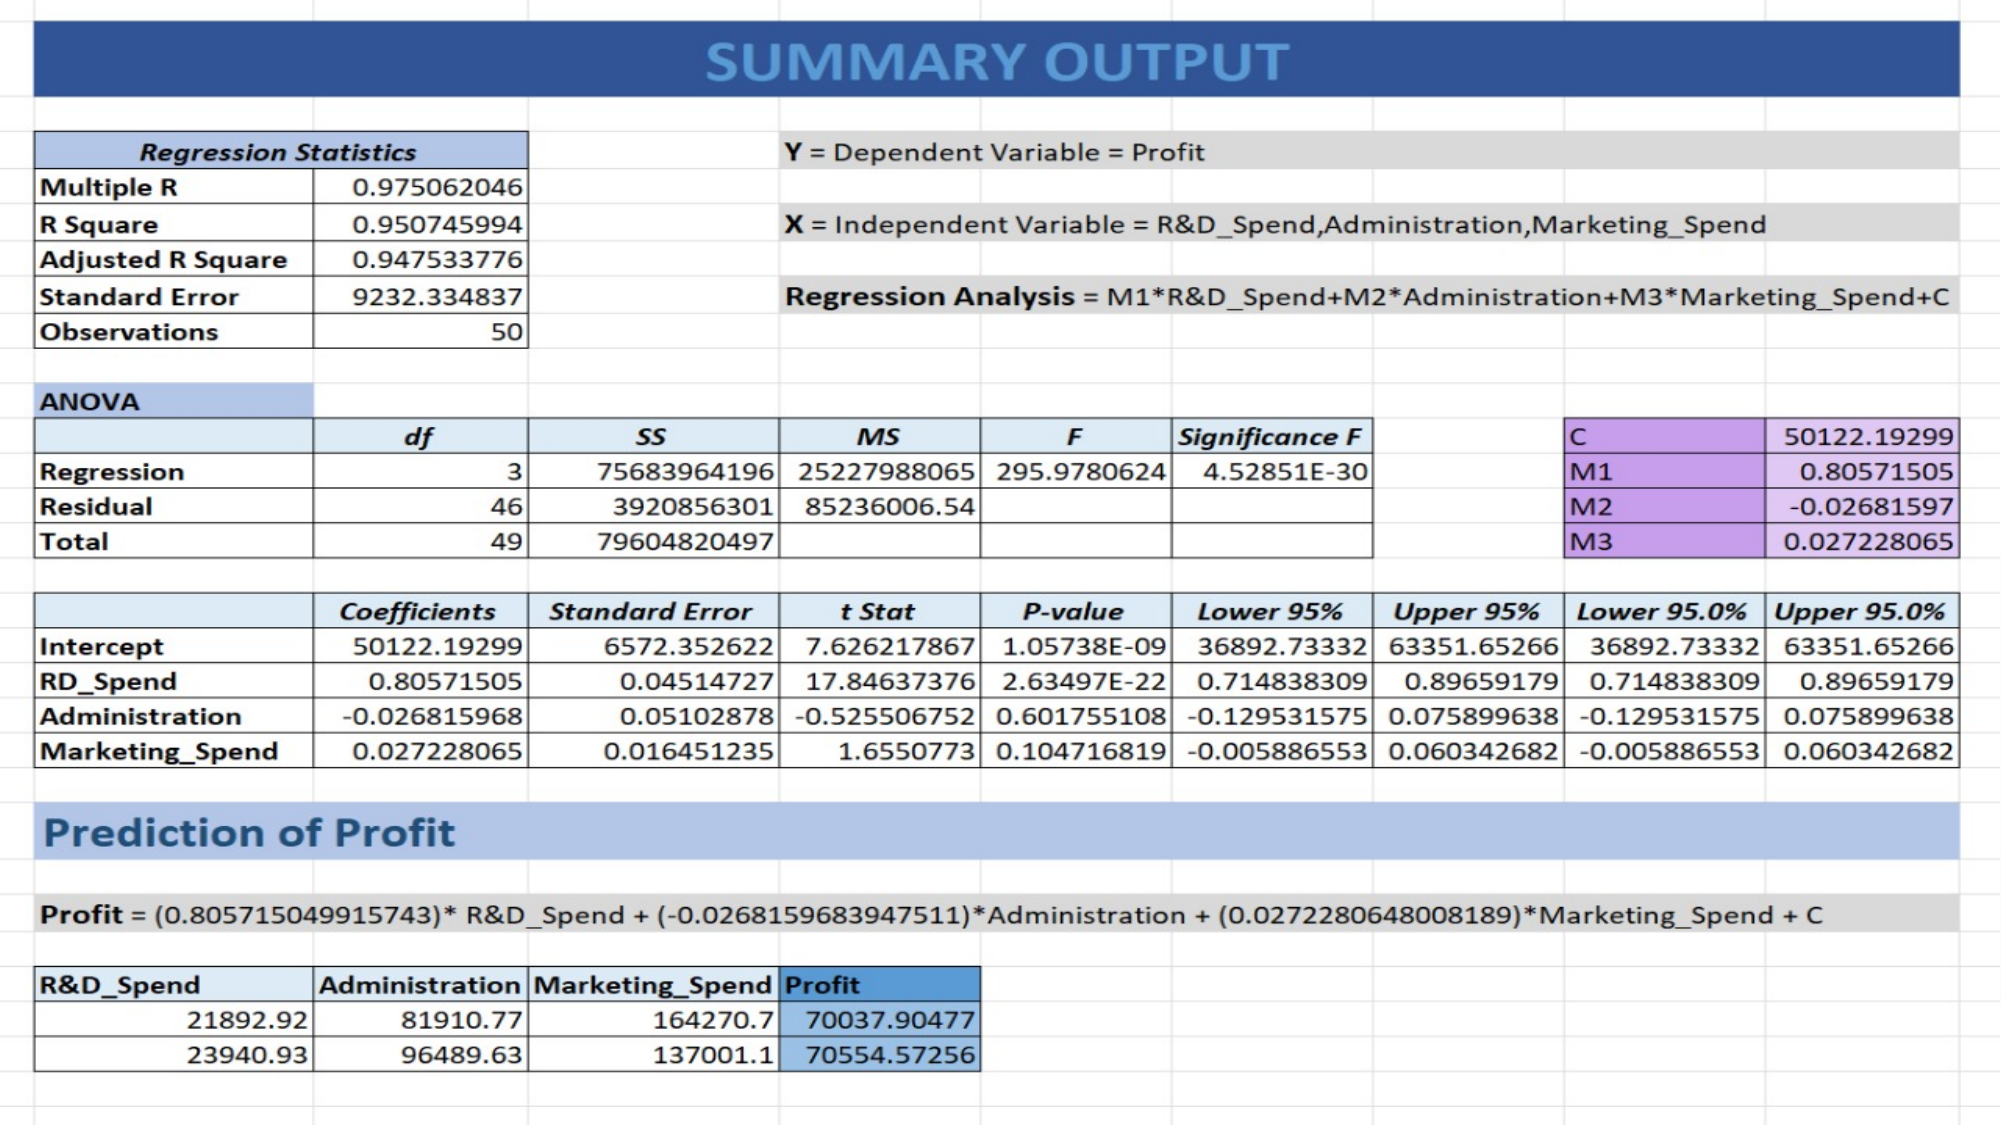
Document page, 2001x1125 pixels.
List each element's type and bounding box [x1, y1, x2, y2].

list [0, 0, 2000, 1125]
